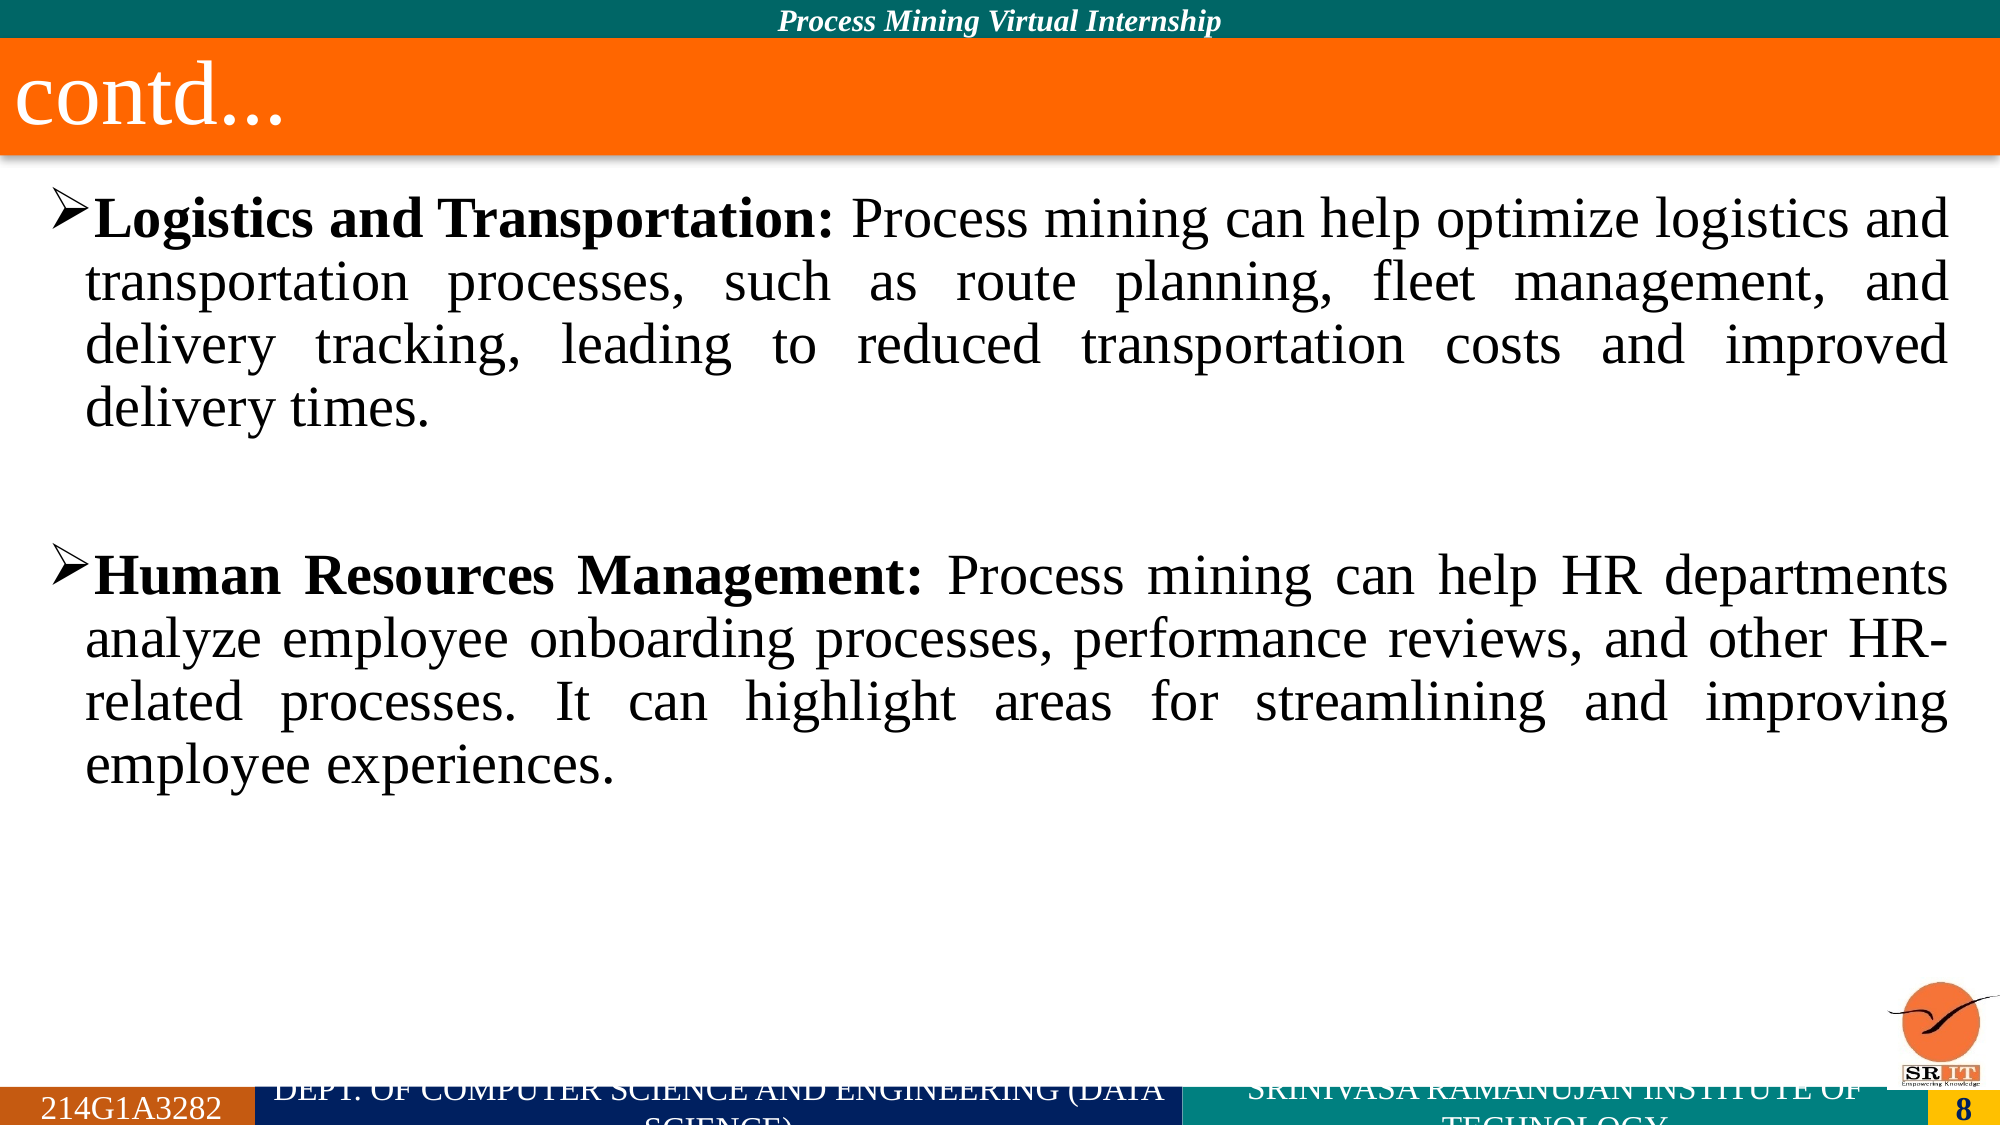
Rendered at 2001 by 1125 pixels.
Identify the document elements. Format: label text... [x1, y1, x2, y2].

list Logistics and Transportation: Process mining can help optimize logistics and transportation processes, such as route planning, fleet management, and delivery tracking, leading to reduced transportation costs and improved delivery times. Human Resources Management: Process mining can help HR departments analyze employee onboarding processes, performance reviews, and other HR-related processes. It can highlight areas for streamlining and improving employee experiences. [32, 179, 1965, 1065]
picture [1887, 977, 2000, 1090]
title contd... [0, 38, 2000, 156]
